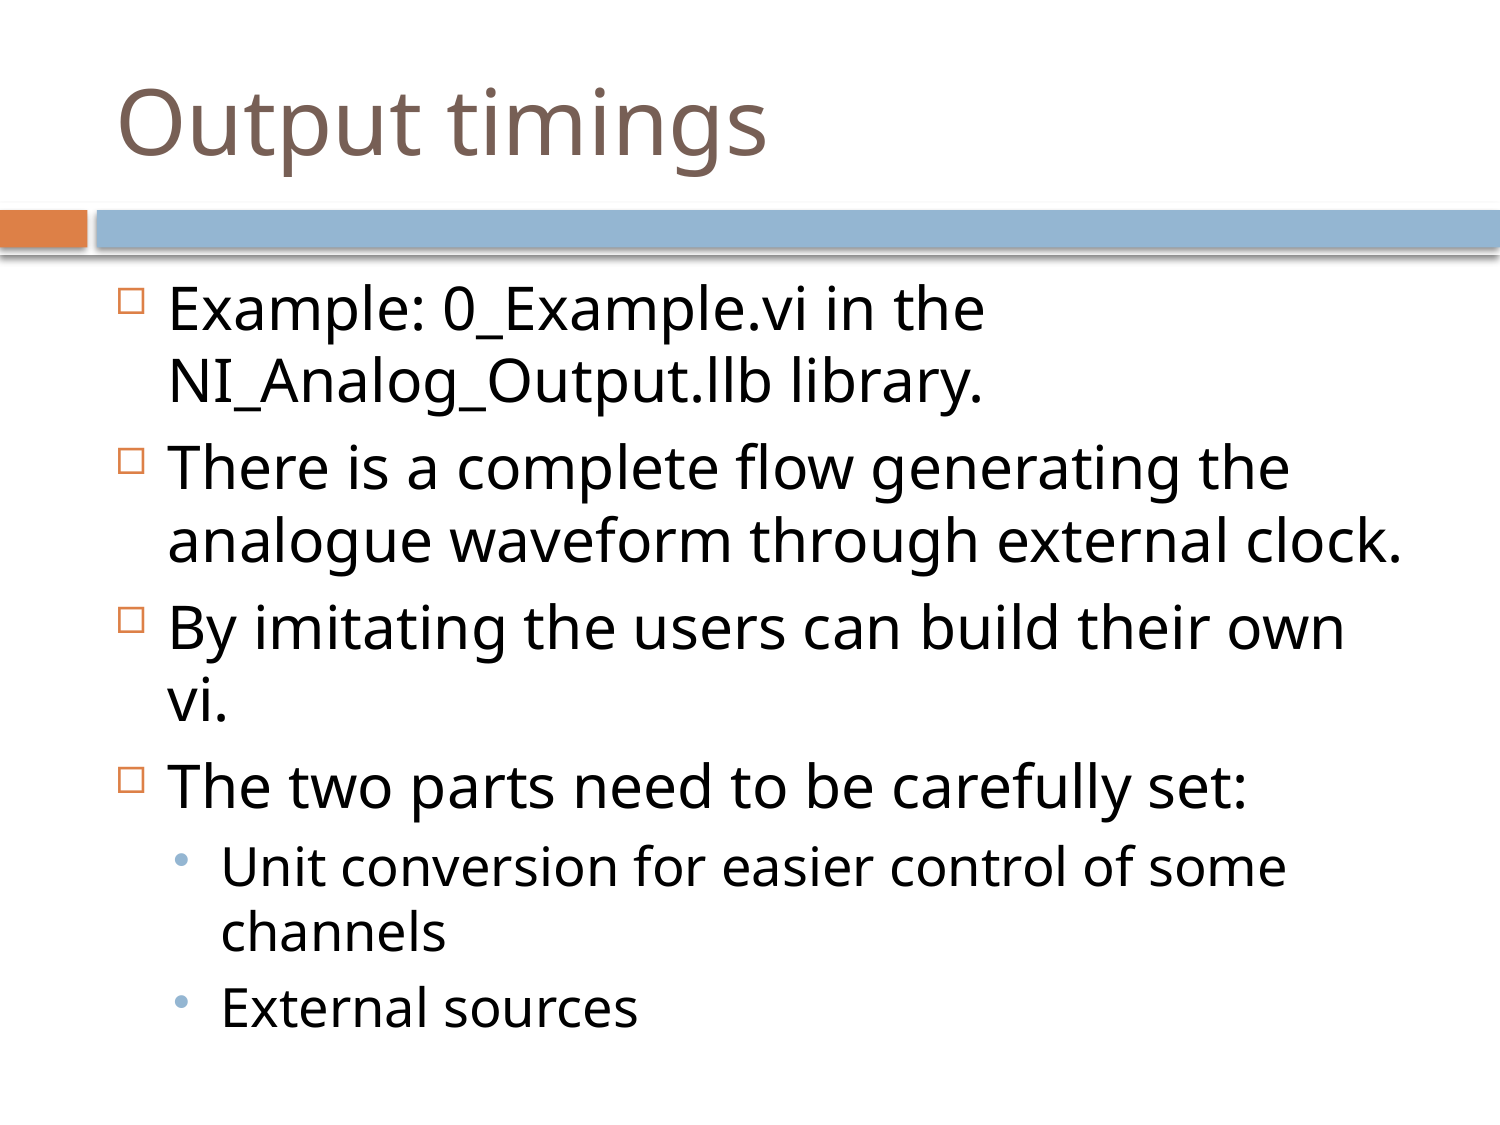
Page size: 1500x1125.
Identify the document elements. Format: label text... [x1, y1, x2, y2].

list Example: 0_Example.vi in the NI_Analog_Output.llb library. There is a complete flow generating the analogue waveform through external clock. By imitating the users can build their own vi. The two parts need to be carefully set: Unit conversion for easier control of some channels External sources [100, 262, 1438, 1035]
title Output timings [100, 37, 1438, 200]
